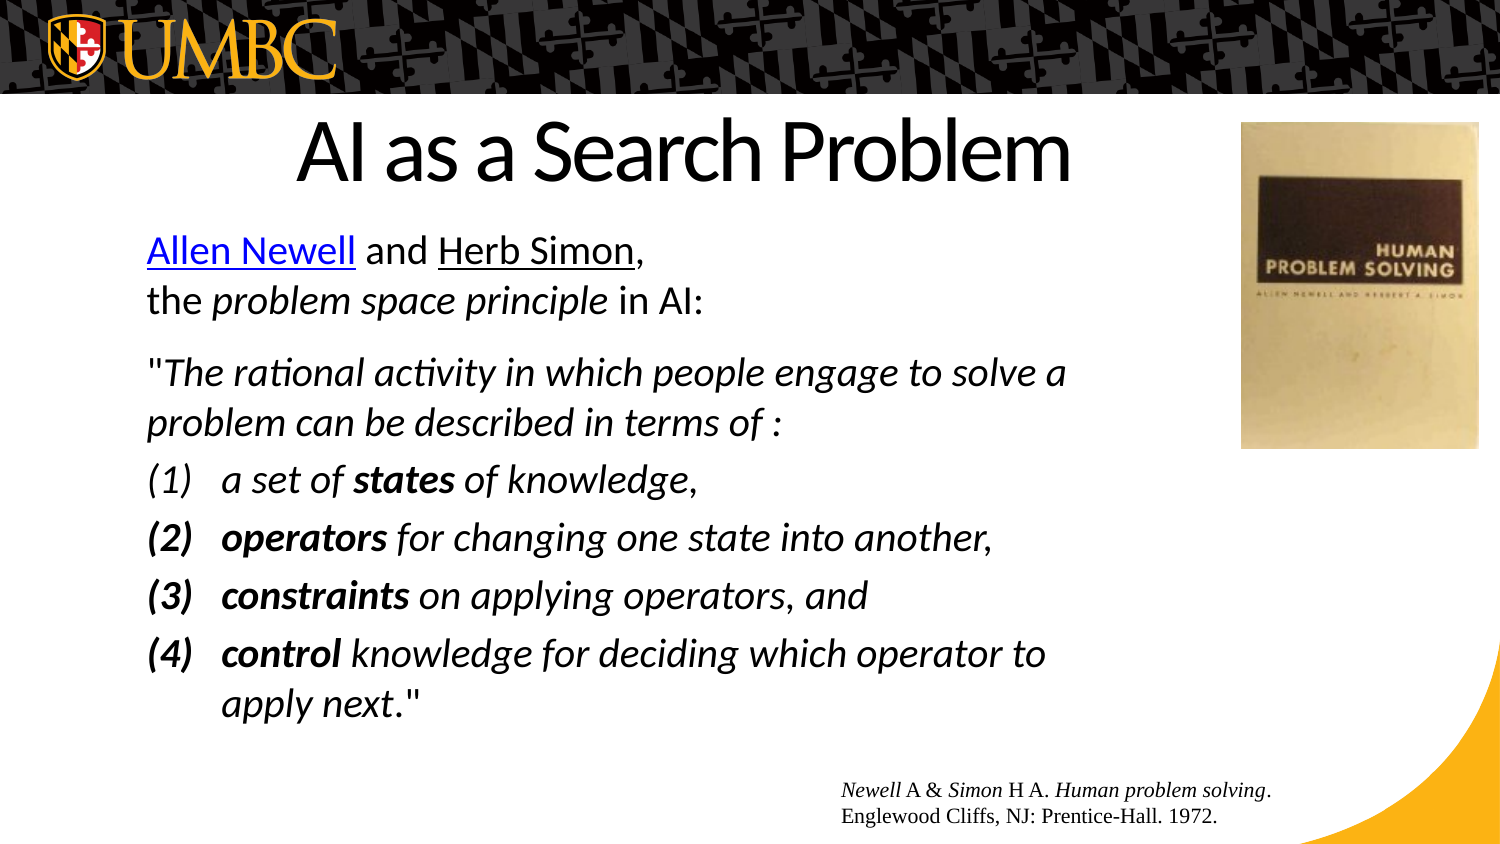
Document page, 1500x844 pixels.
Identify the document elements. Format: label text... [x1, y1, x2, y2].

text_box Newell A & Simon H A. Human problem solving. Englewood Cliffs, NJ: Prentice-Hall. 1972. [826, 768, 1300, 836]
picture [0, 0, 1500, 94]
picture [1299, 639, 1500, 844]
list Allen Newell and Herb Simon, the problem space principle in AI: "The rational activity in which people engage to solve a problem can be described in terms of : a set of states of knowledge, operators for changing one state into another, constraints on applying operators, and control knowledge for deciding which operator to apply next." [131, 216, 1145, 736]
picture [1240, 121, 1479, 449]
title AI as a Search Problem [84, 72, 1286, 216]
